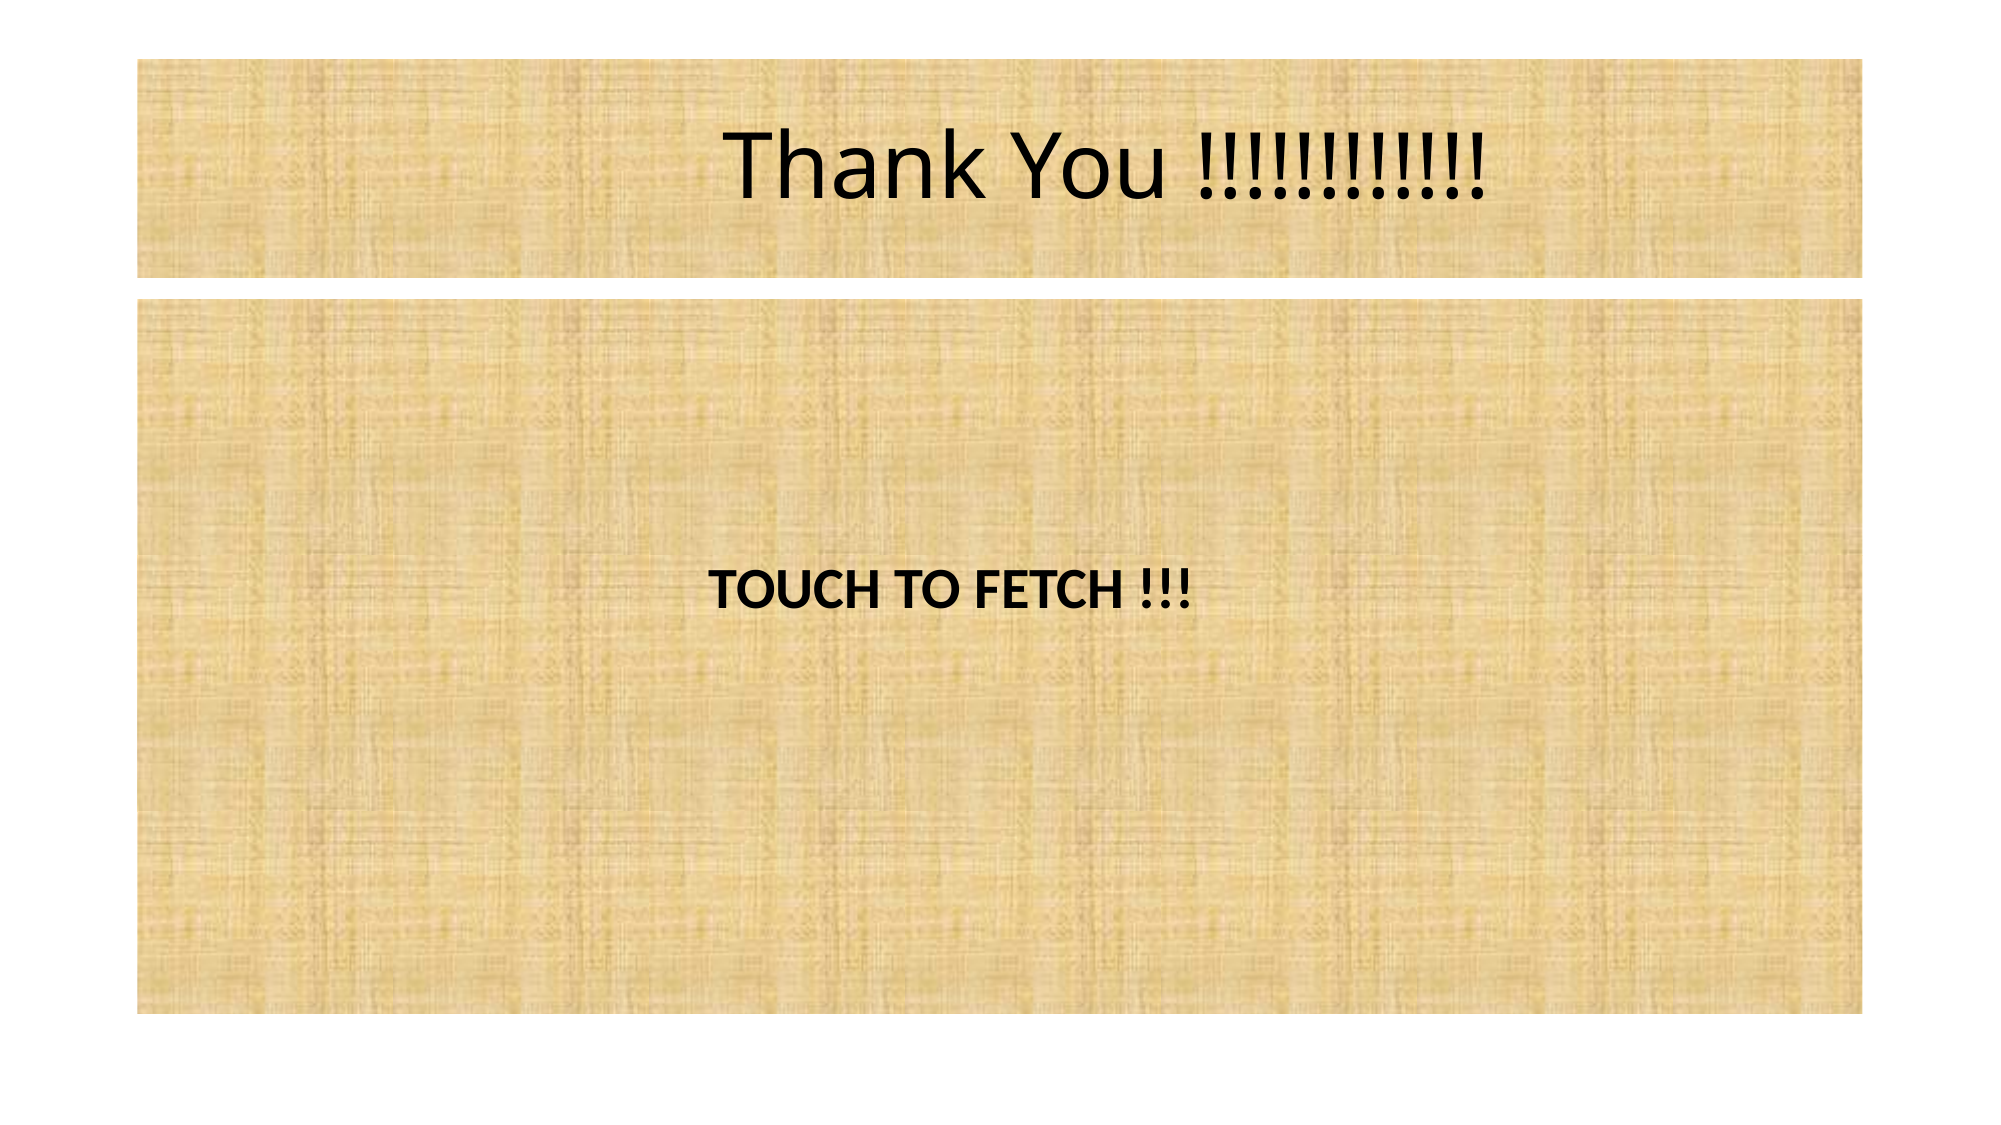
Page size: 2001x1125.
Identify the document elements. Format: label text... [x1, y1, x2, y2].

title Thank You !!!!!!!!!!!! [137, 59, 1863, 278]
list TOUCH TO FETCH !!! [137, 299, 1863, 1014]
